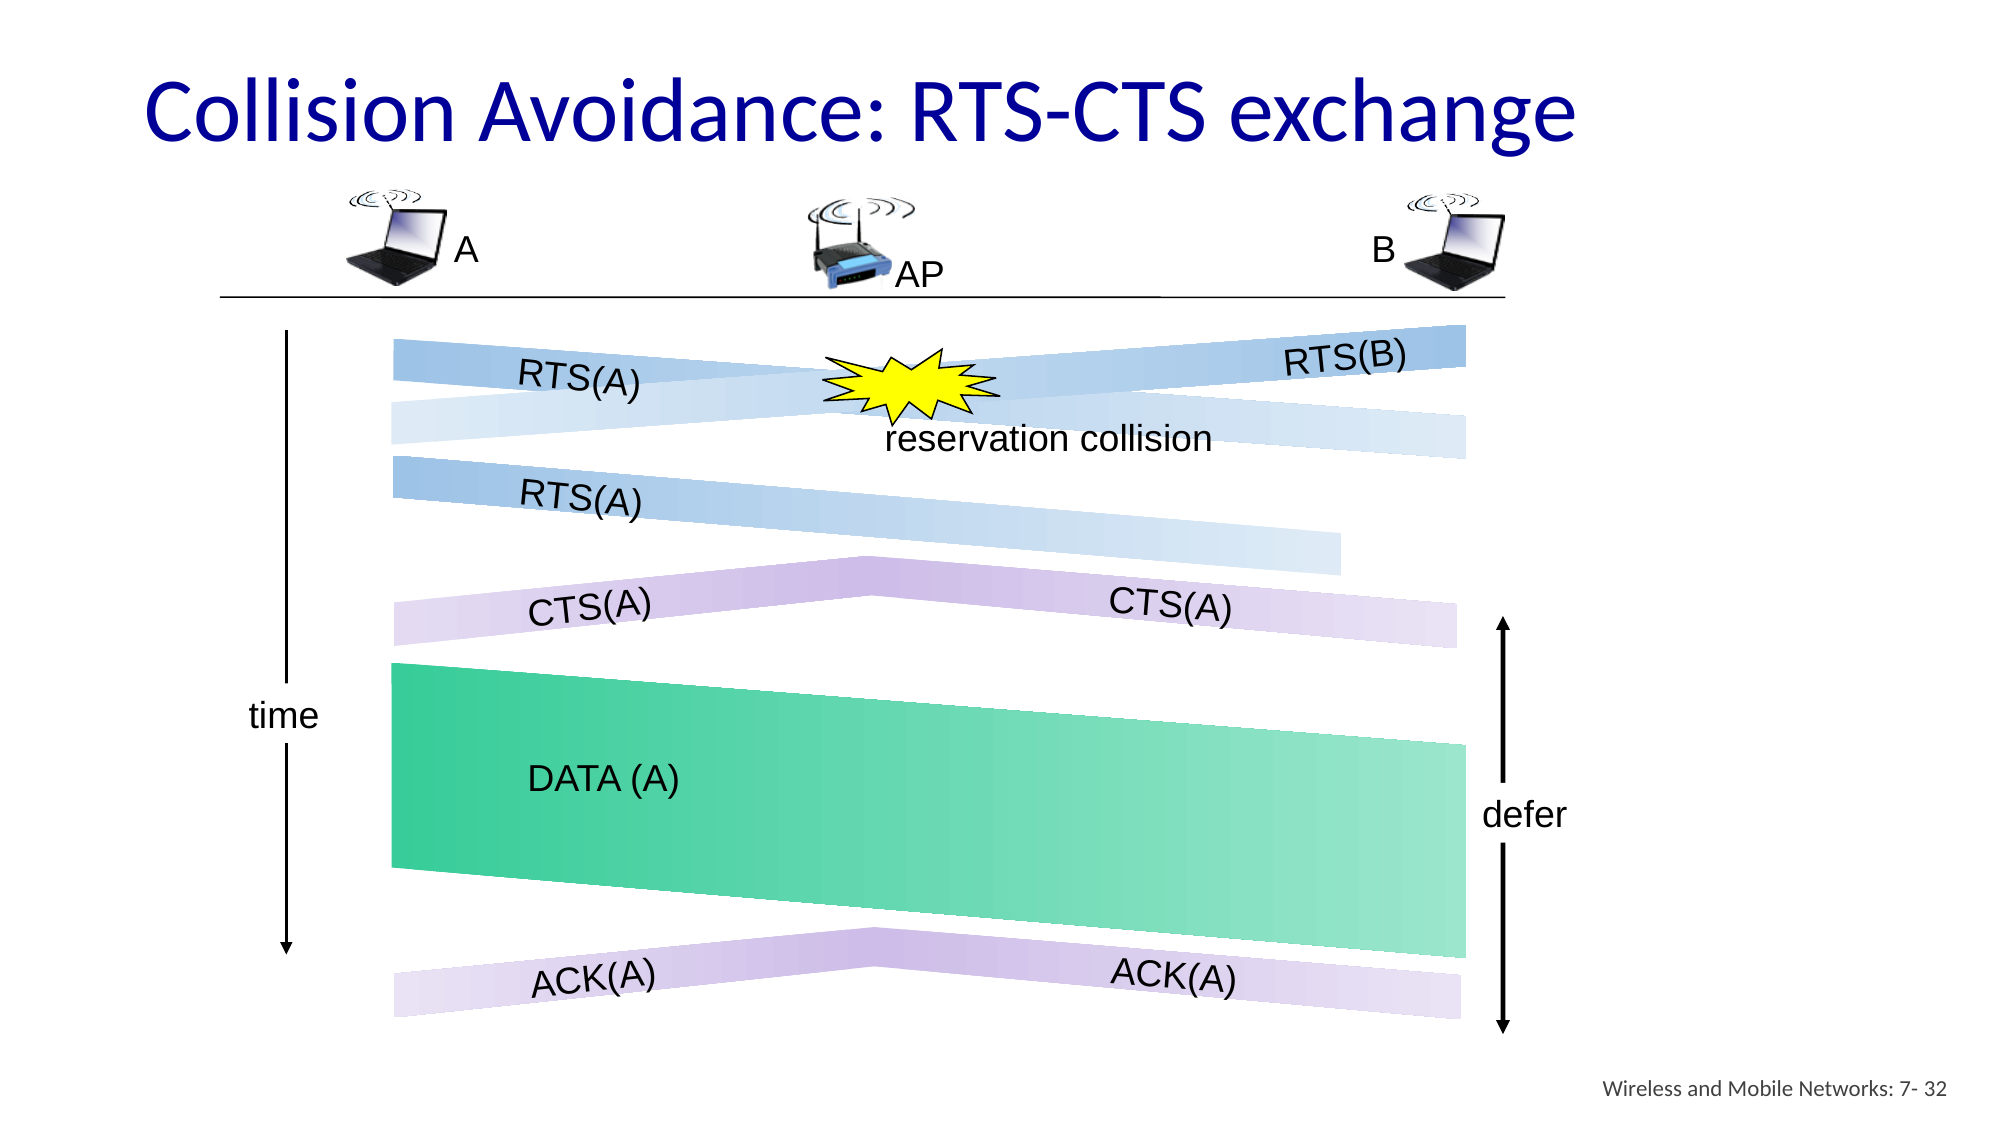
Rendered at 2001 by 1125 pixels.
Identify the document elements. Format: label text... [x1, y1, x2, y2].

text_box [392, 455, 1457, 649]
text_box AP [880, 298, 960, 302]
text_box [391, 662, 1466, 1020]
text_box A [447, 217, 494, 278]
slide_number Wireless and Mobile Networks: 7- 32 [1512, 1056, 1963, 1117]
text_box B [1356, 217, 1404, 277]
text_box AP [880, 242, 960, 297]
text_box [391, 324, 1467, 459]
title Collision Avoidance: RTS-CTS exchange [129, 38, 1855, 186]
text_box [1404, 191, 1505, 291]
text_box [822, 349, 1333, 467]
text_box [346, 186, 447, 286]
text_box time [233, 683, 286, 743]
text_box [1466, 615, 1584, 1035]
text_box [807, 196, 915, 290]
text_box time [287, 683, 335, 743]
